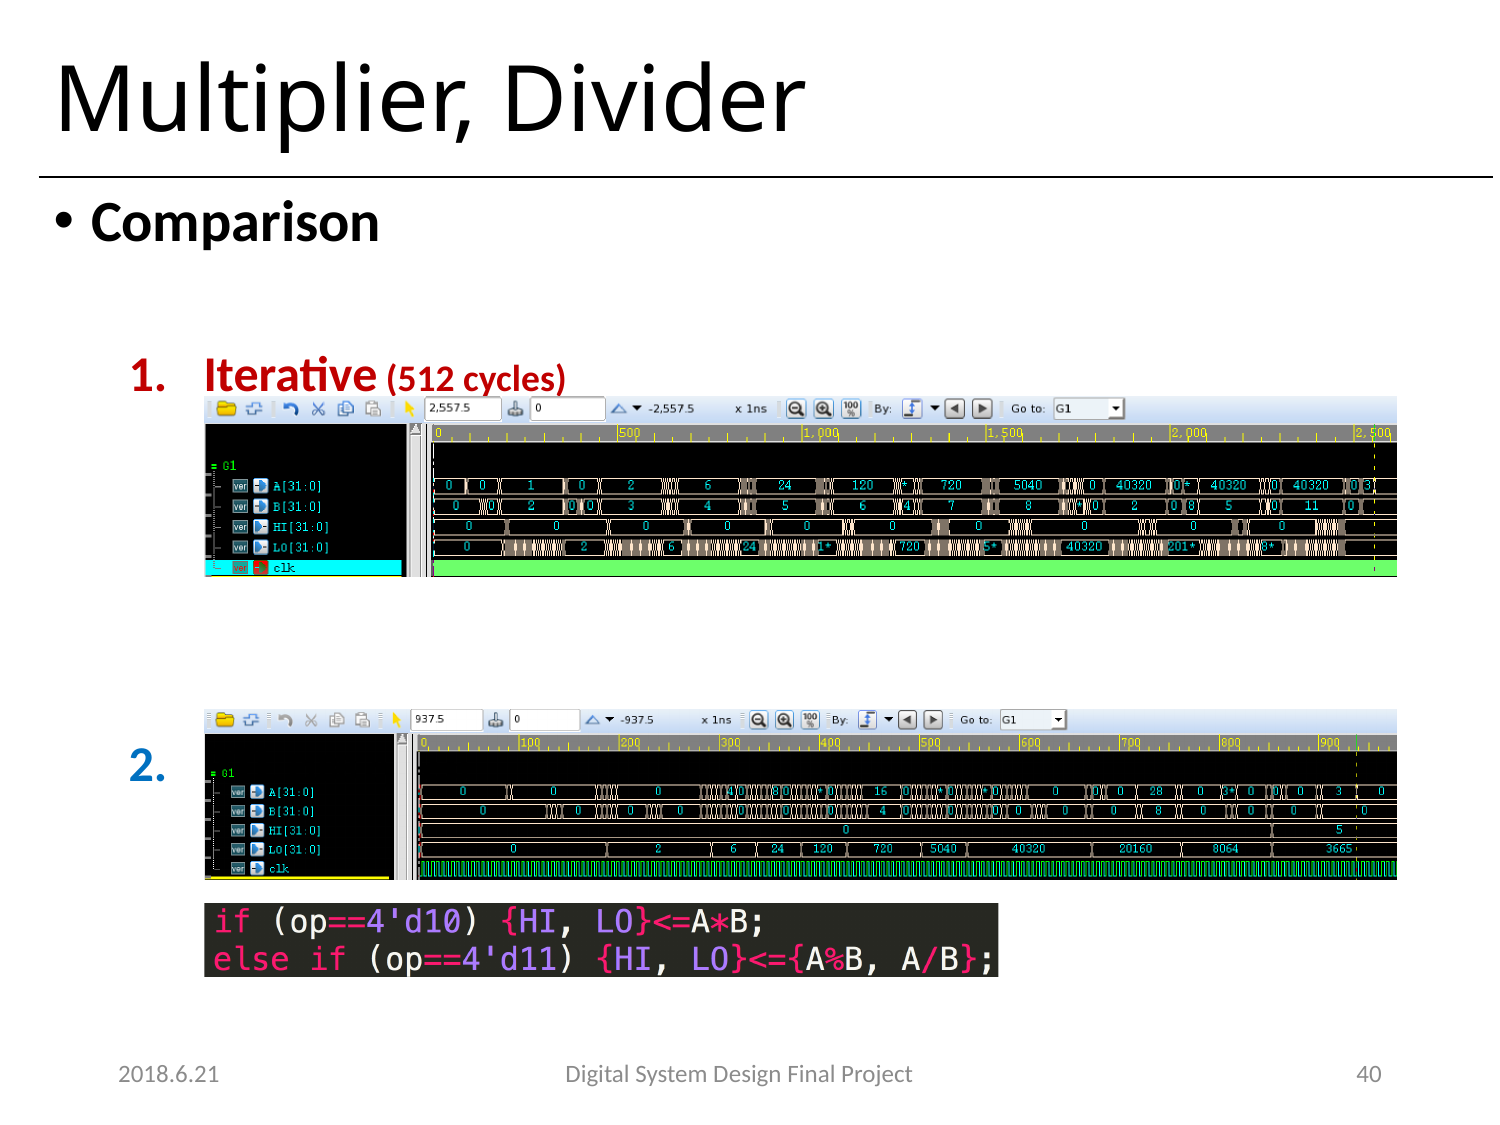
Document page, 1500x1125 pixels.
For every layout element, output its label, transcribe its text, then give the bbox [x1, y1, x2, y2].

list Comparison Iterative (512 cycles) RTL (188 cycles) [38, 184, 1462, 1043]
title Multiplier, Divider [38, 37, 1462, 166]
picture [204, 396, 1397, 577]
footer Digital System Design Final Project [231, 1042, 1059, 1103]
slide_number 40 [1059, 1042, 1397, 1103]
picture [204, 903, 999, 977]
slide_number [103, 1042, 231, 1103]
picture [204, 709, 1397, 881]
